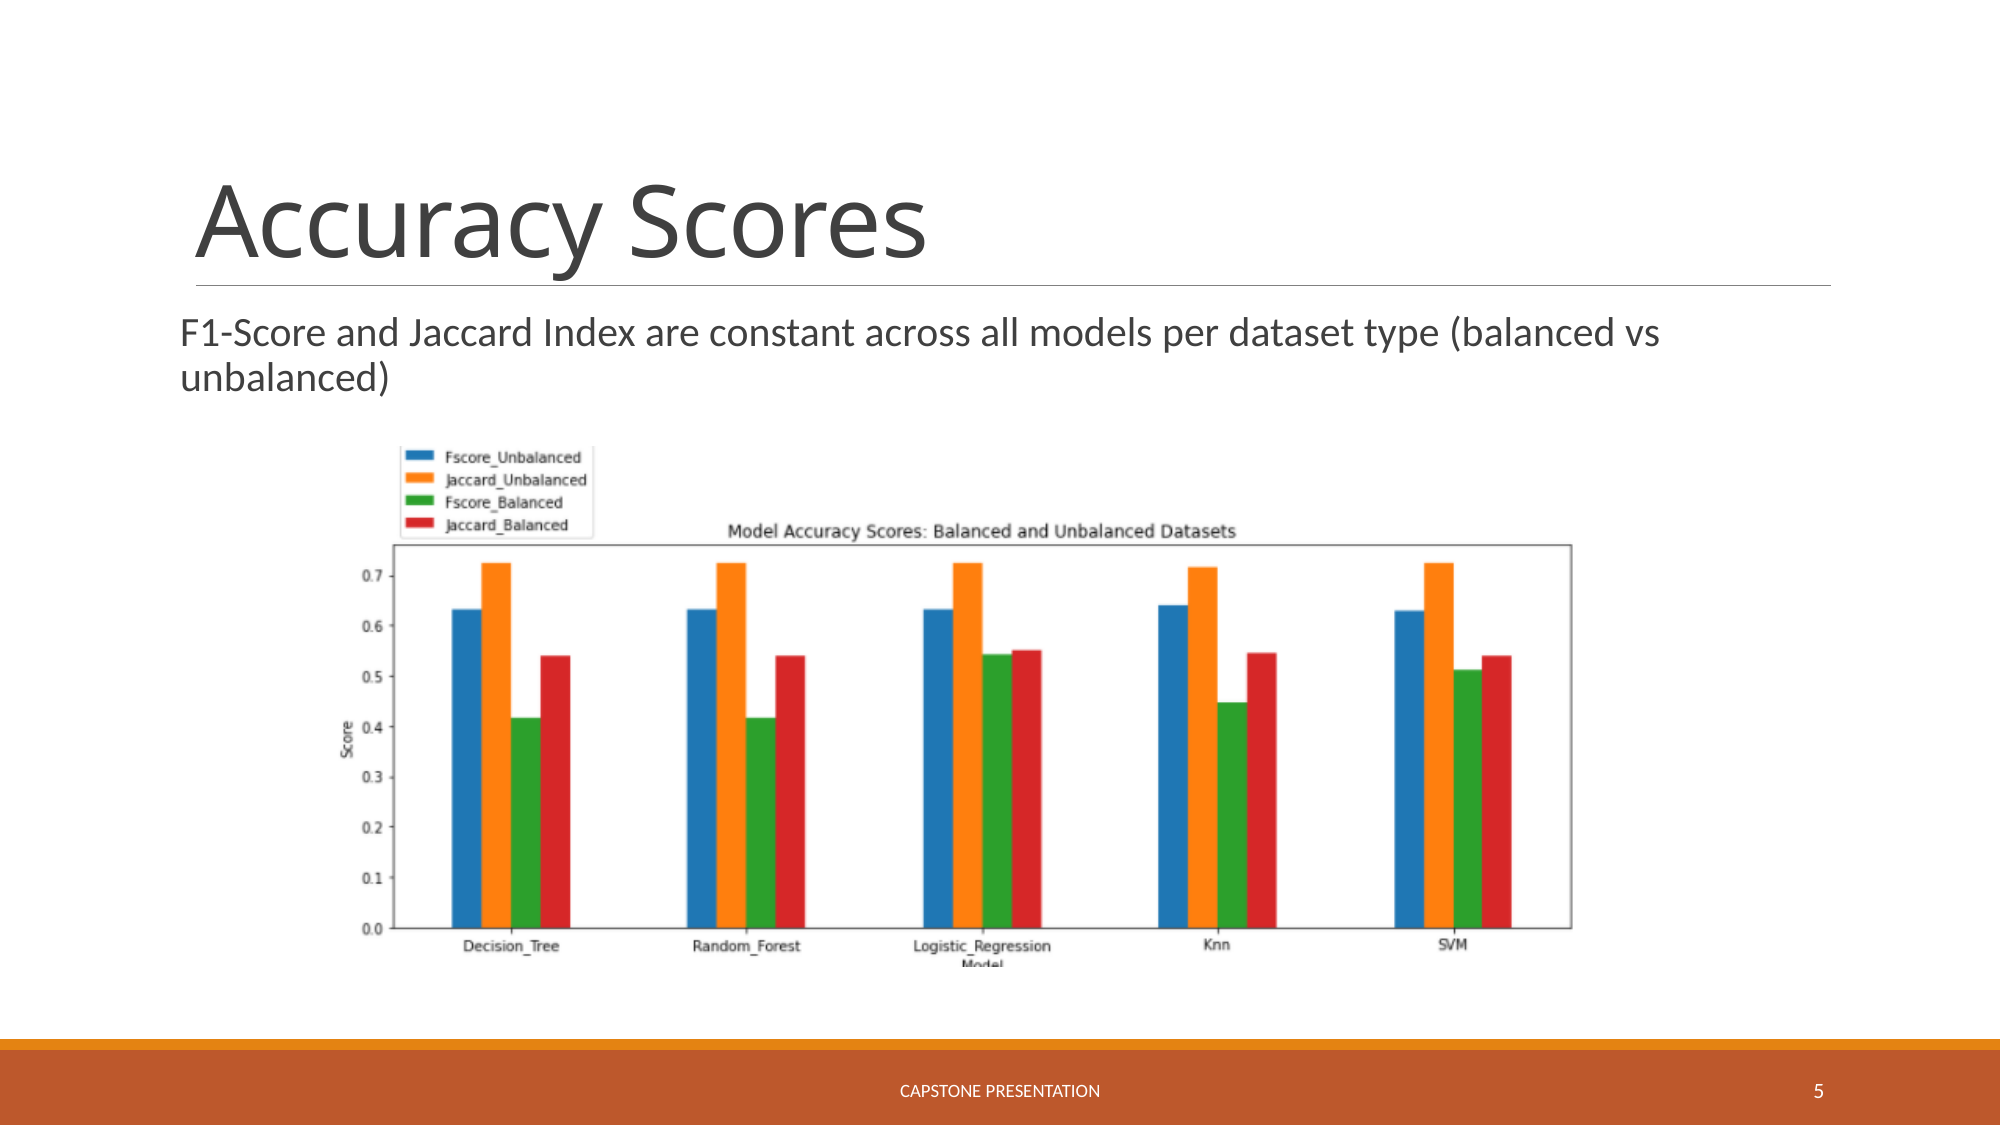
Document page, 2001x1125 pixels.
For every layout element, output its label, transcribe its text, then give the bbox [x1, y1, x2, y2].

picture [335, 446, 1577, 968]
slide_number 5 [1624, 1059, 1840, 1120]
title Accuracy Scores [180, 47, 1830, 285]
footer Capstone Presentation [604, 1059, 1396, 1120]
list F1-Score and Jaccard Index are constant across all models per dataset type (balanced vs unbalanced) [180, 302, 1830, 963]
